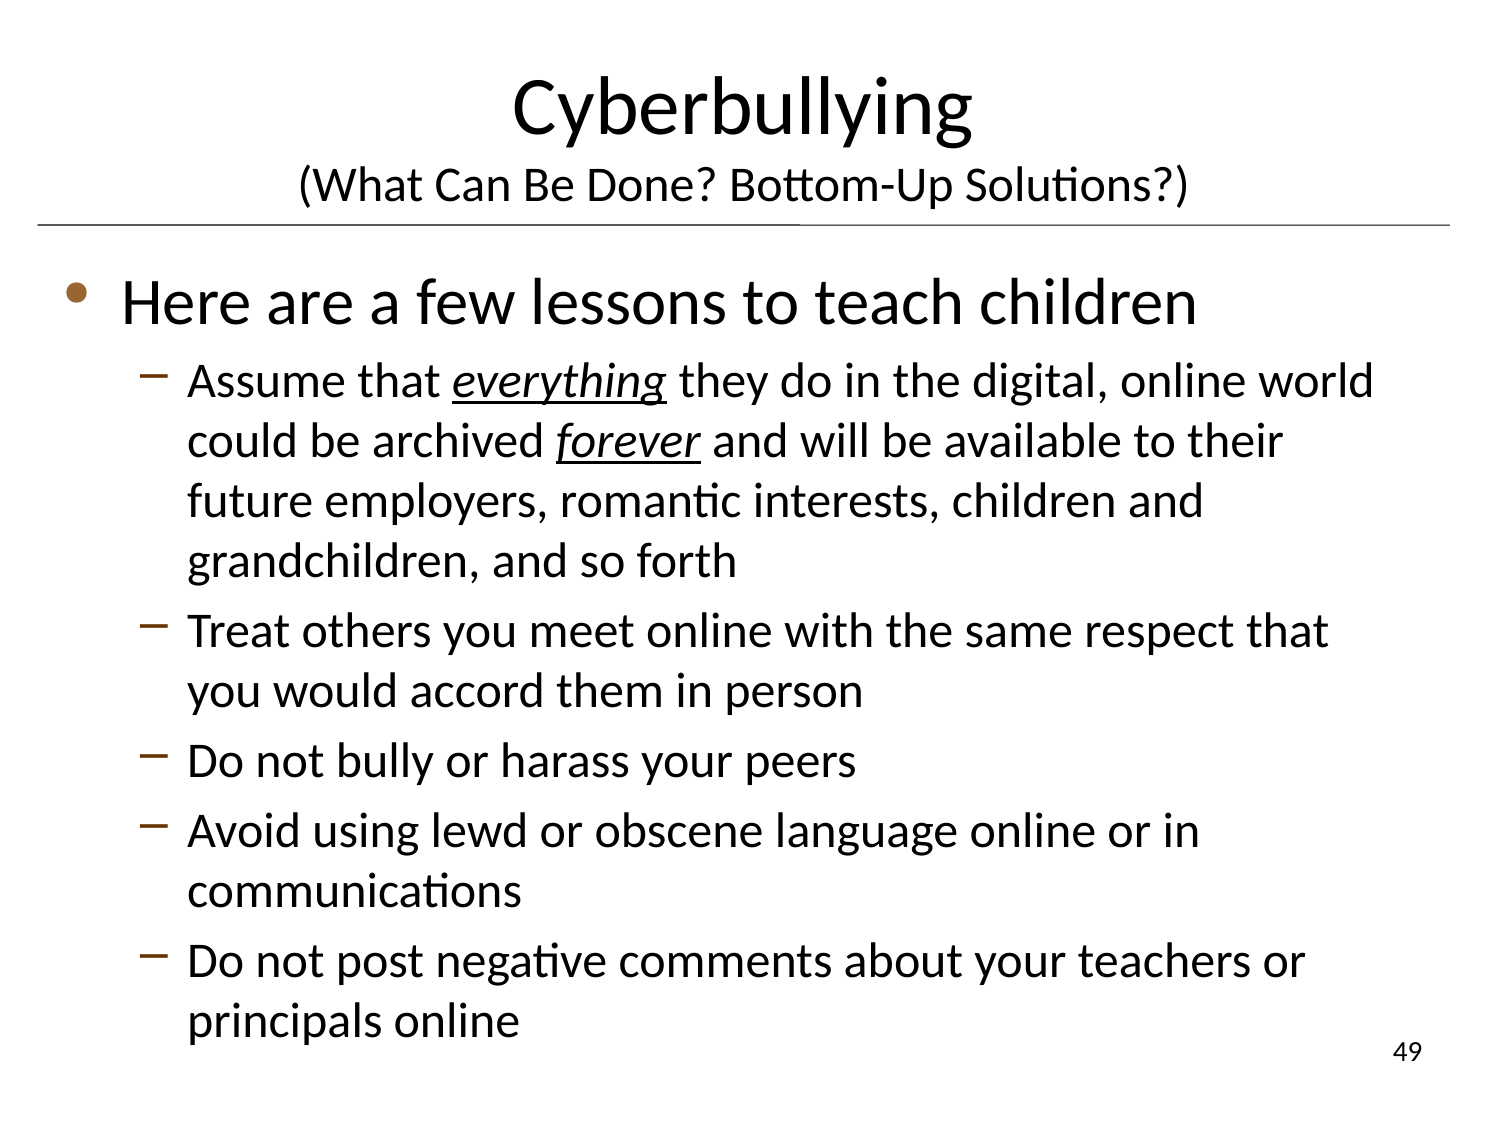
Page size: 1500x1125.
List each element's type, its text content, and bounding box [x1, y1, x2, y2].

slide_number 49 [1124, 1012, 1438, 1088]
list Here are a few lessons to teach children Assume that everything they do in the digital, online world could be archived forever and will be available to their future employers, romantic interests, children and grandchildren, and so forth Treat others you meet online with the same respect that you would accord them in person Do not bully or harass your peers Avoid using lewd or obscene language online or in communications Do not post negative comments about your teachers or principals online [49, 249, 1418, 1051]
title Cyberbullying (What Can Be Done? Bottom-Up Solutions?) [49, 37, 1438, 219]
